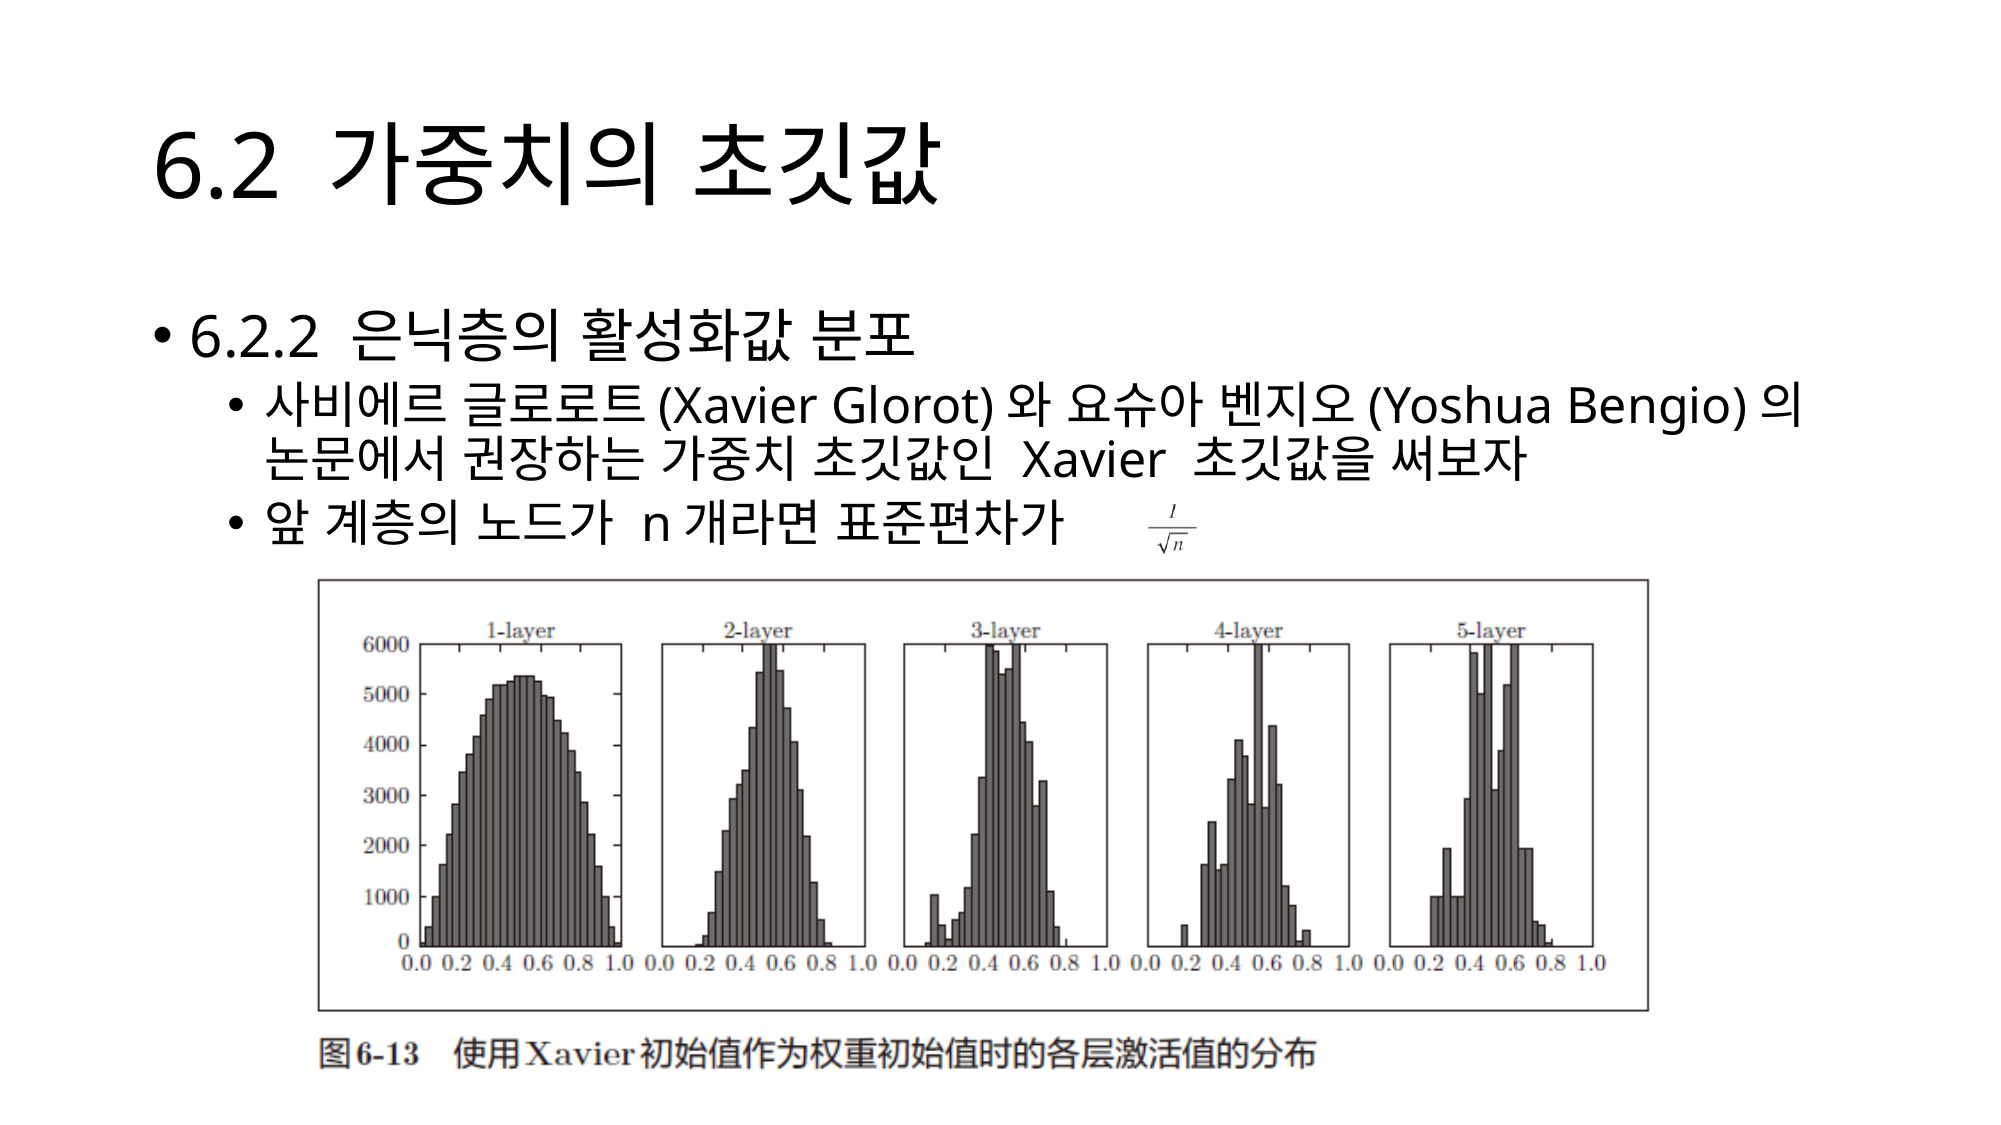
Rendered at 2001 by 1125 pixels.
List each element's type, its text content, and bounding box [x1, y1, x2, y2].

title 6.2 가중치의 초깃값 [137, 59, 1863, 278]
picture [304, 485, 1660, 1076]
list 6.2.2 은닉층의 활성화값 분포 사비에르 글로로트(Xavier Glorot)와 요슈아 벤지오(Yoshua Bengio)의 논문에서 권장하는 가중치 초깃값인 Xavier 초깃값을 써보자 앞 계층의 노드가 n개라면 표준편차가 [137, 299, 1863, 1014]
